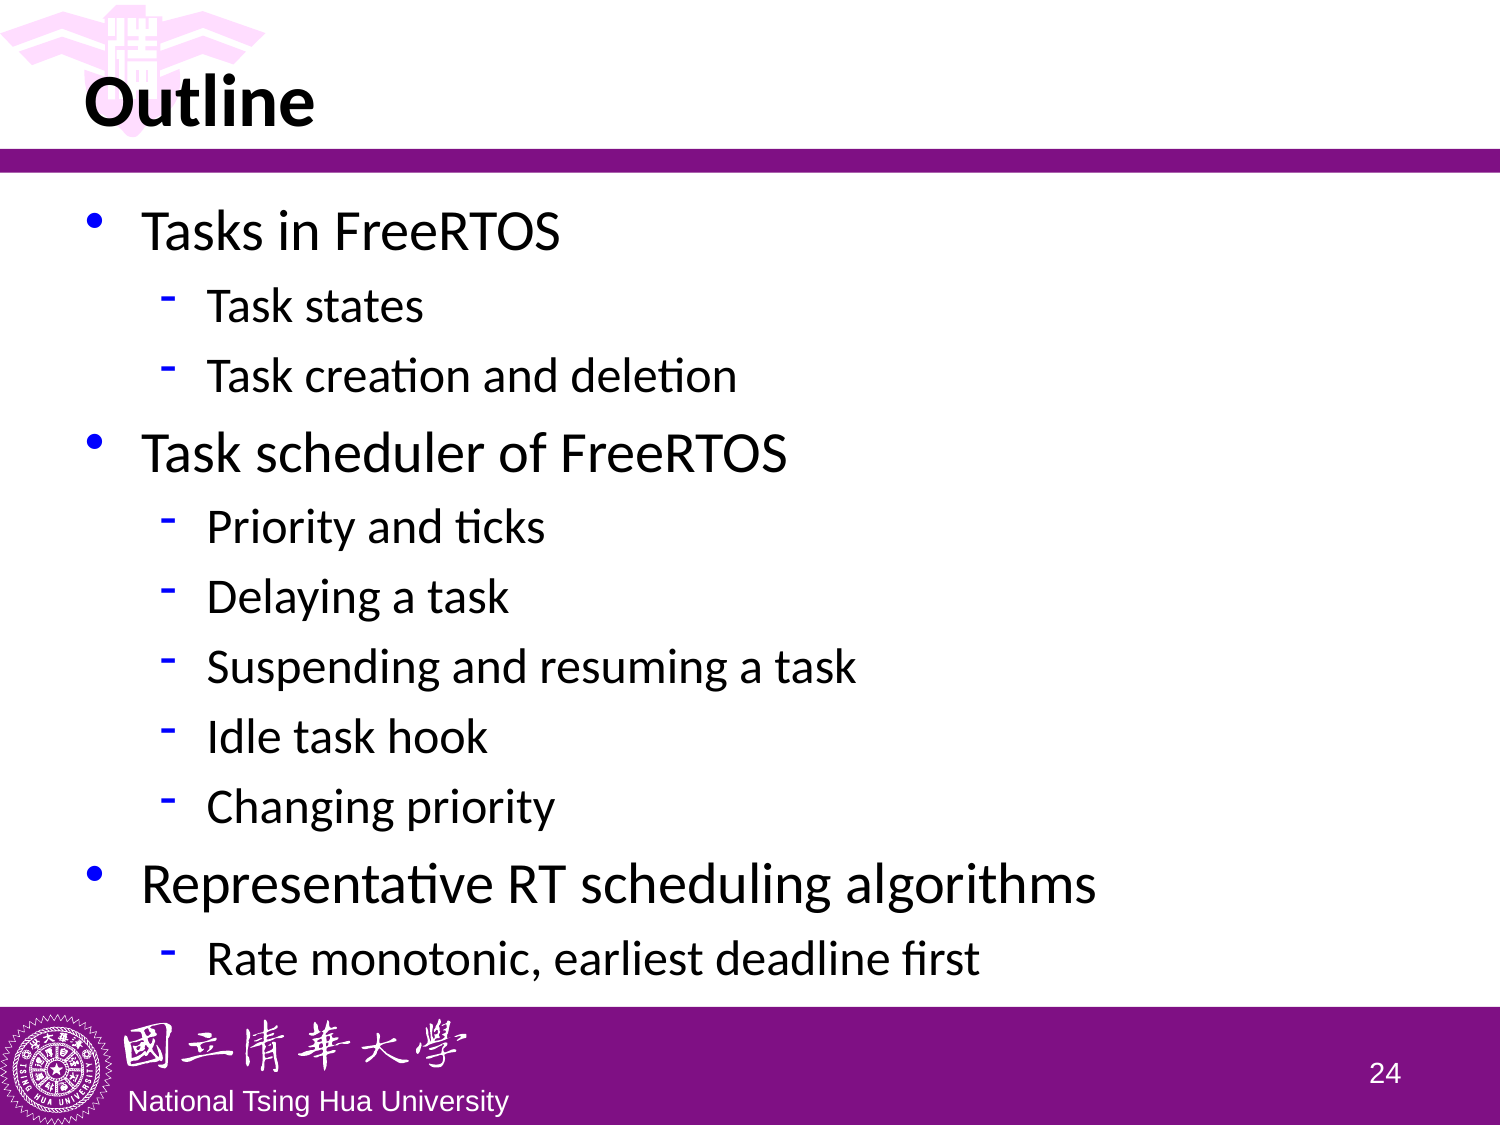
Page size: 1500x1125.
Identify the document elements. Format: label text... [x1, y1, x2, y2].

slide_number 23 [1104, 1021, 1417, 1097]
title Outline [69, 37, 1436, 149]
list Tasks in FreeRTOS Task states Task creation and deletion Task scheduler of FreeRTOS Priority and ticks Delaying a task Suspending and resuming a task Idle task hook Changing priority Representative RT scheduling algorithms Rate monotonic, earliest deadline first [69, 184, 1412, 1000]
